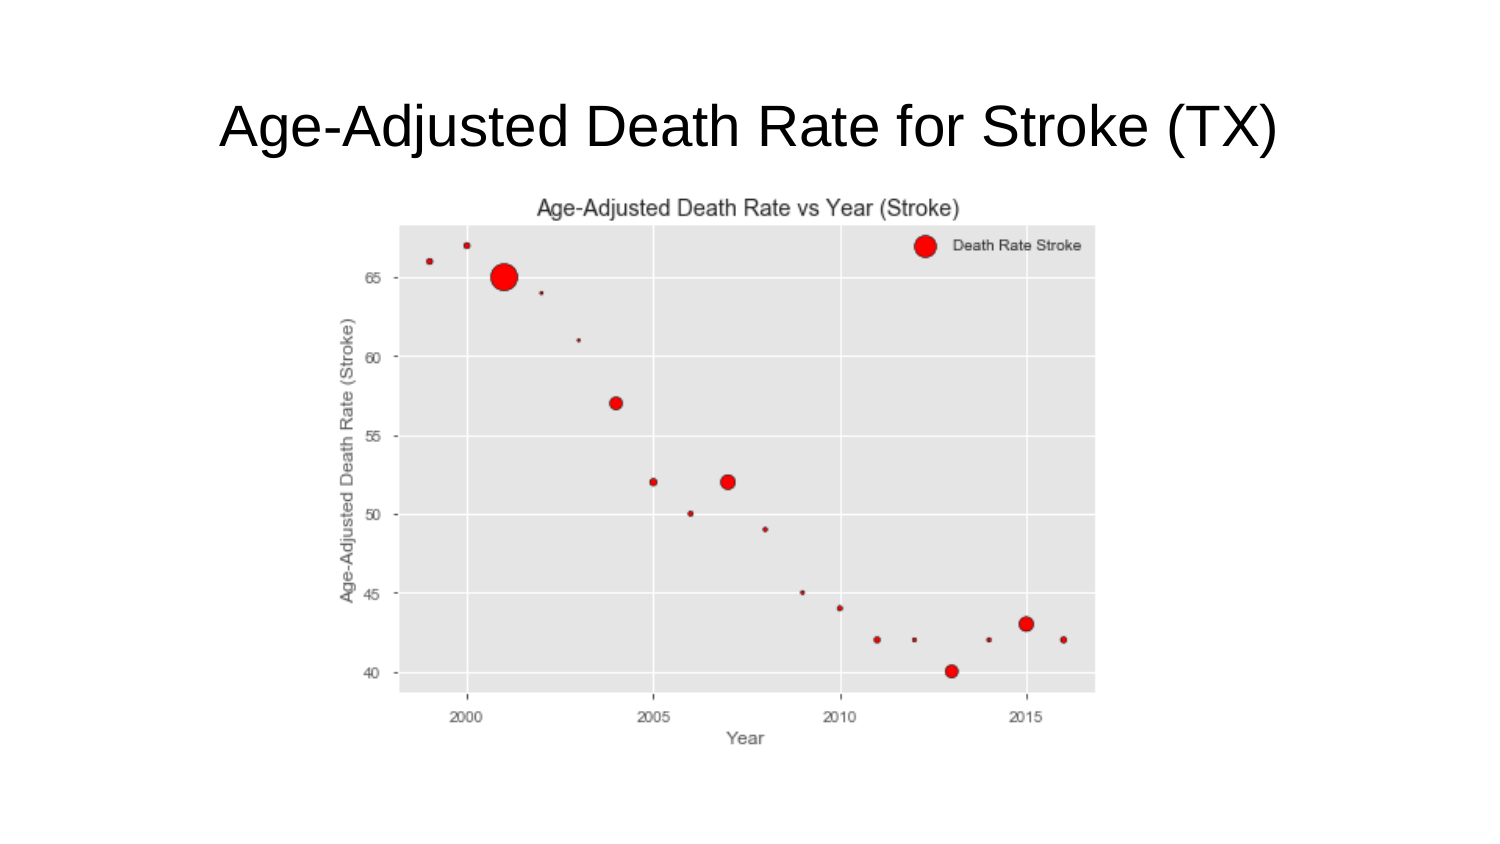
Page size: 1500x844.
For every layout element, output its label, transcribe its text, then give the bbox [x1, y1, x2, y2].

title Age-Adjusted Death Rate for Stroke (TX) [51, 72, 1449, 167]
picture [330, 188, 1112, 757]
